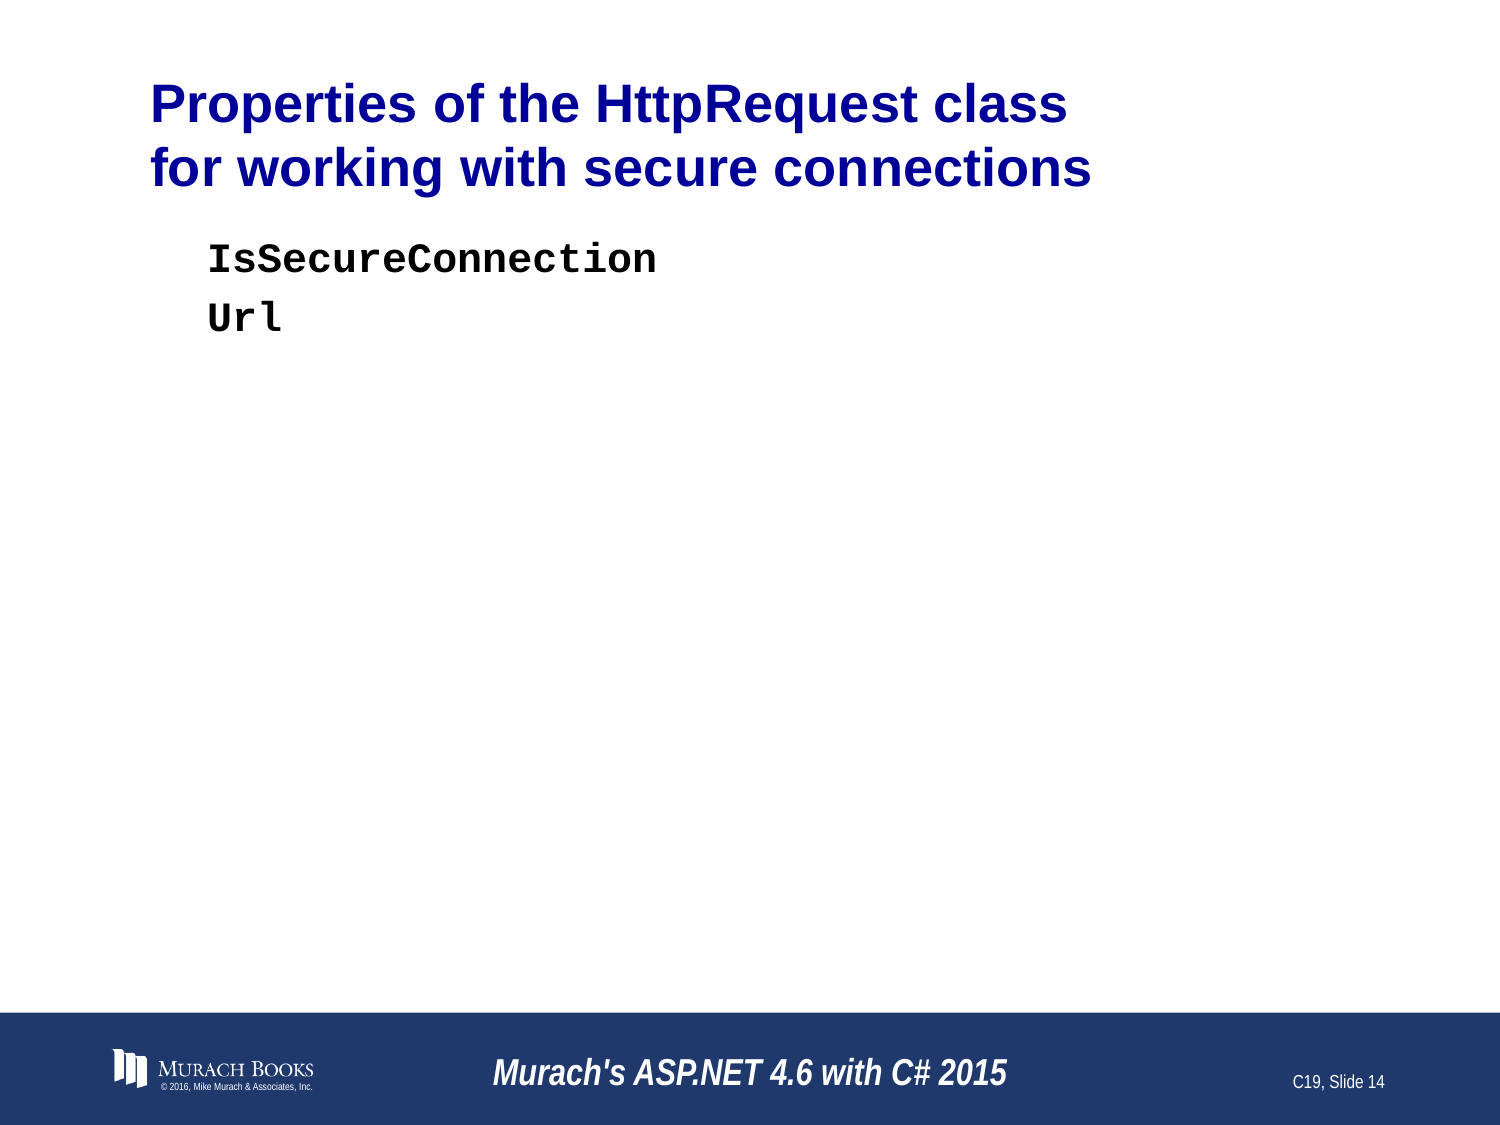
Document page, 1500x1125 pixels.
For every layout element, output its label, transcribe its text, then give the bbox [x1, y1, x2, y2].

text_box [149, 237, 1348, 361]
footer © 2016, Mike Murach & Associates, Inc. [12, 1025, 463, 1100]
slide_number Murach's ASP.NET 4.6 with C# 2015 [463, 1025, 1050, 1100]
title Properties of the HttpRequest class for working with secure connections [150, 67, 1350, 199]
slide_number C19, Slide 14 [1087, 1025, 1400, 1100]
